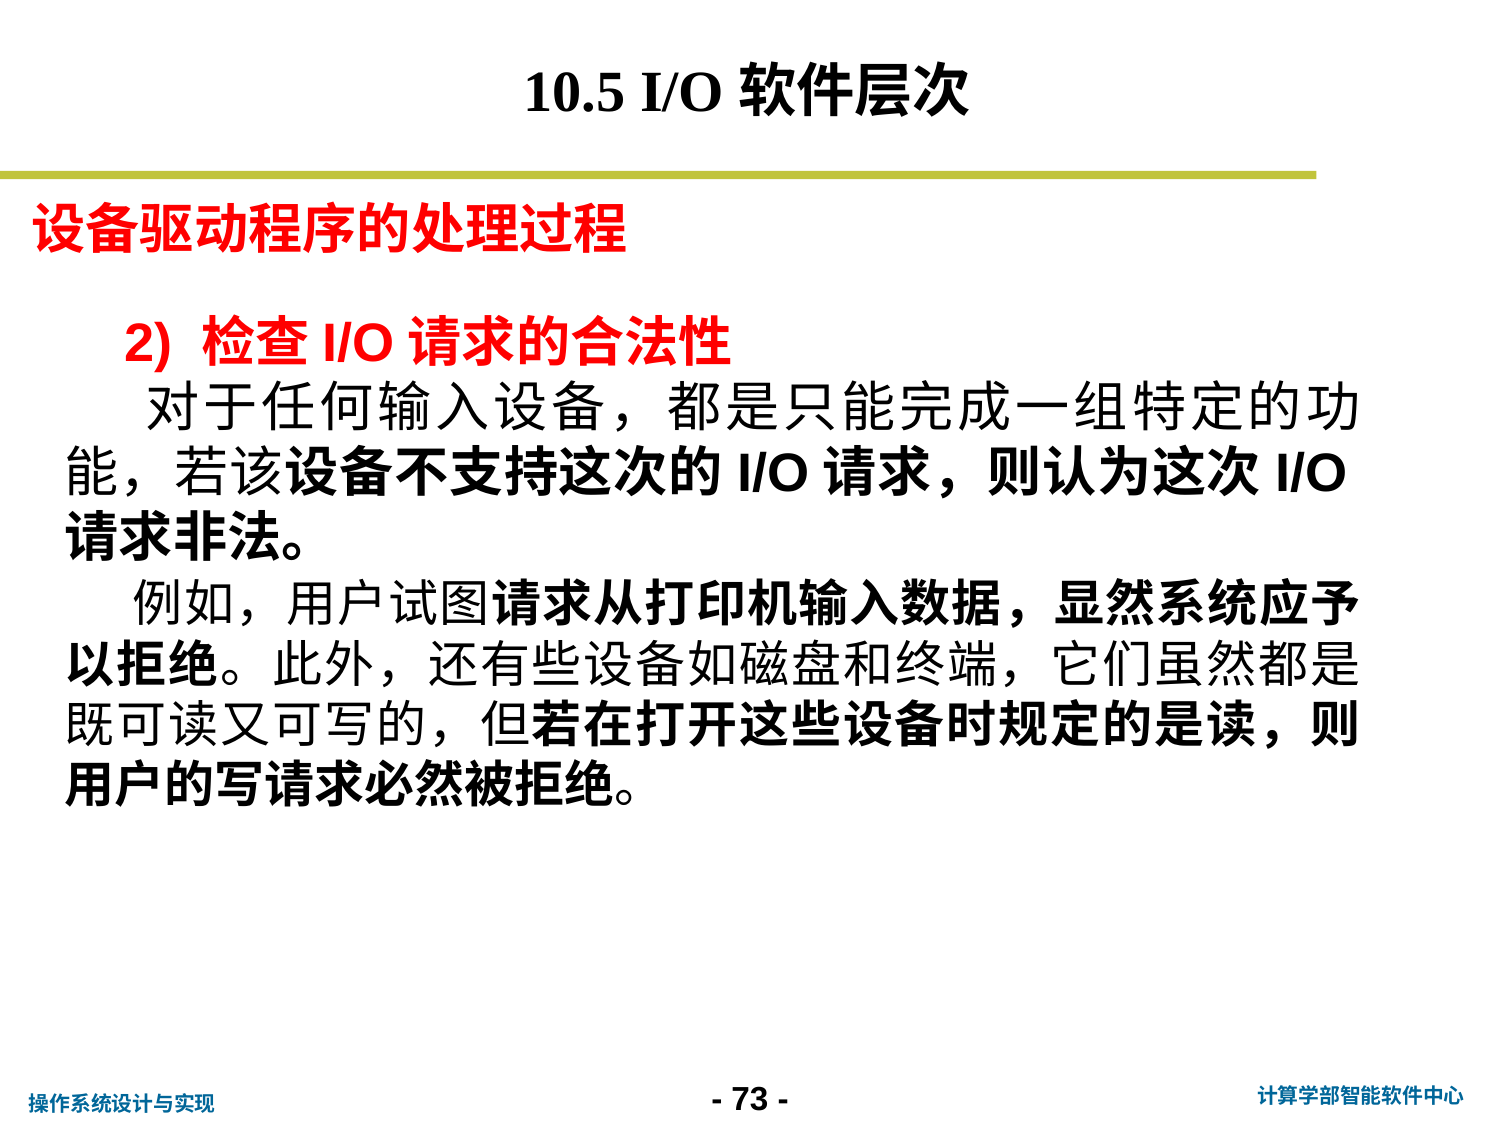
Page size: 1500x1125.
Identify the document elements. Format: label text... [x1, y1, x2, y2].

text_box 2) 检查I/O请求的合法性 对于任何输入设备，都是只能完成一组特定的功能，若该设备不支持这次的I/O请求，则认为这次I/O请求非法。 例如，用户试图请求从打印机输入数据，显然系统应予 以拒绝。此外，还有些设备如磁盘和终端，它们虽然都是既可读又可写的，但若在打开这些设备时规定的是读，则用户的写请求必然被拒绝。 [50, 299, 1375, 820]
text_box 10.5 I/O软件层次 [508, 24, 986, 131]
text_box 设备驱动程序的处理过程 [16, 187, 644, 268]
